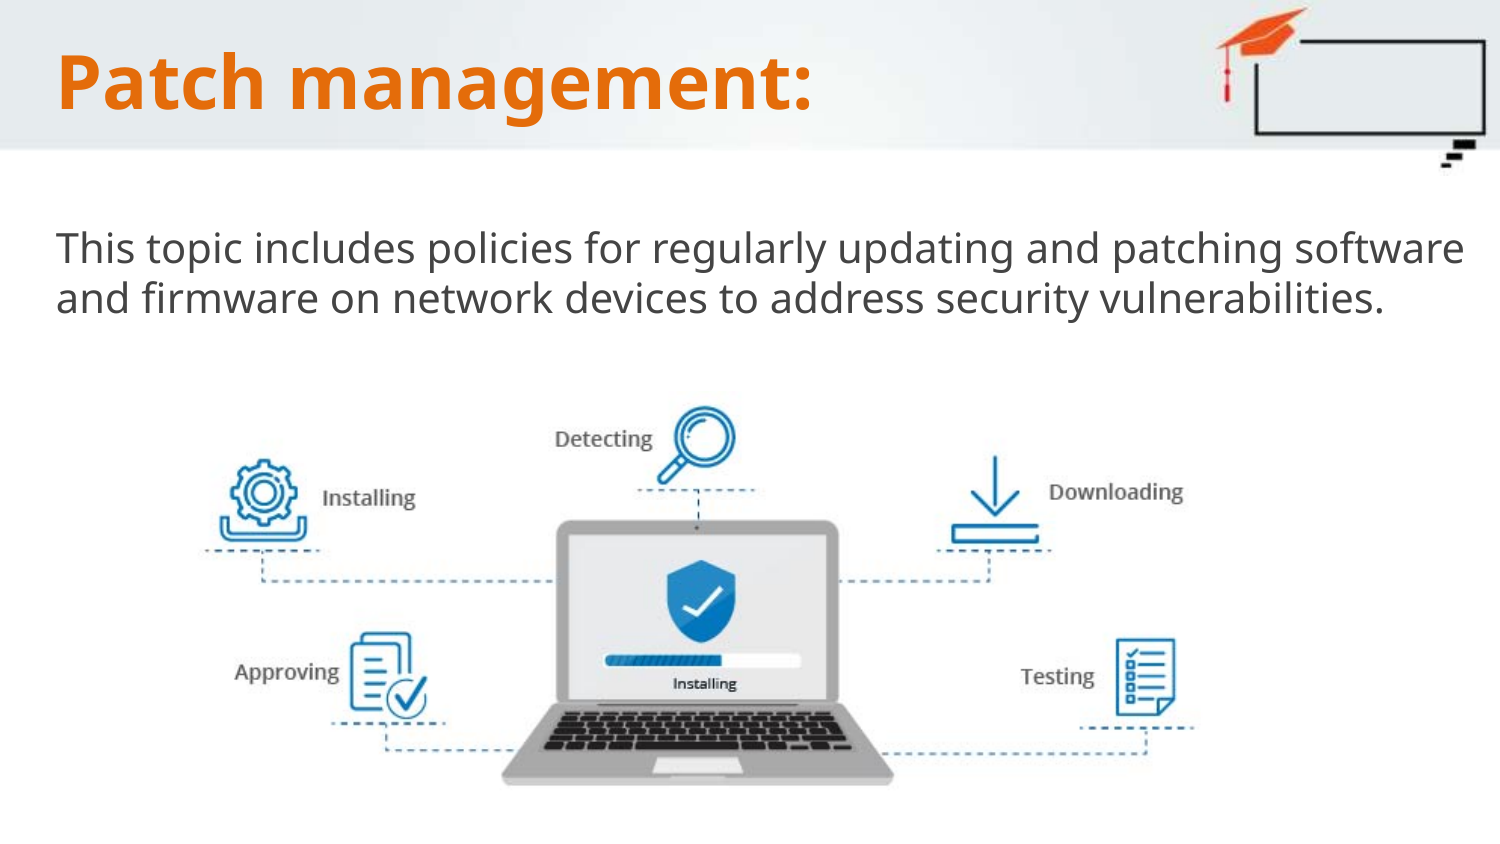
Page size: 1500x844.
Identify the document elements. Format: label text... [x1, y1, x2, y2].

picture [162, 391, 1234, 807]
list This topic includes policies for regularly updating and patching software and firmware on network devices to address security vulnerabilities. [55, 221, 1475, 374]
title Patch management: [55, 34, 1022, 129]
picture [0, 0, 1500, 176]
